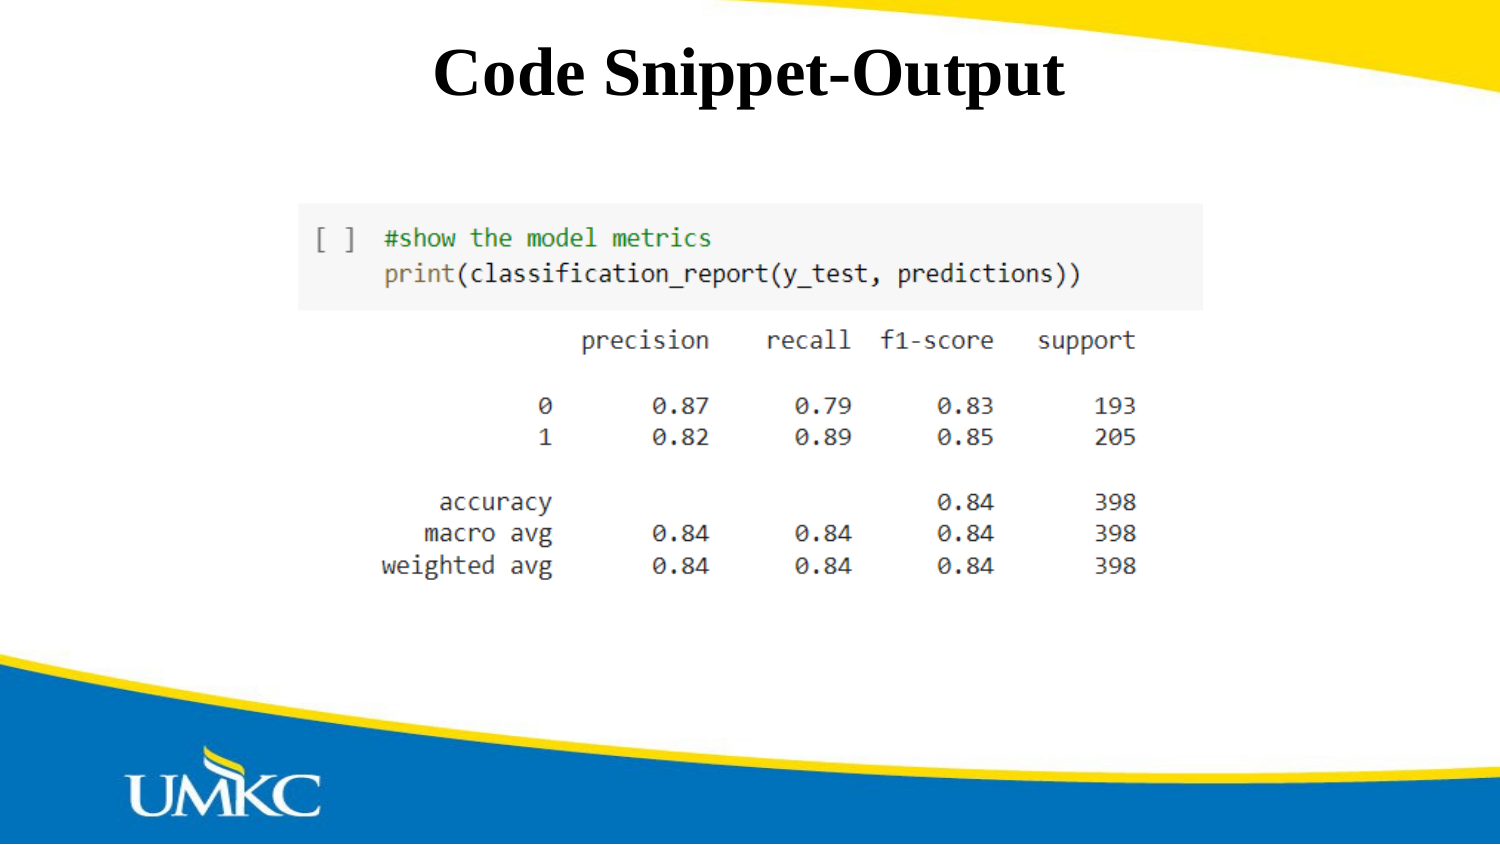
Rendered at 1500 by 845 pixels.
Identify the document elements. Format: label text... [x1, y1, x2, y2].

picture [0, 0, 1500, 844]
title Code Snippet-Output [430, 24, 1069, 168]
